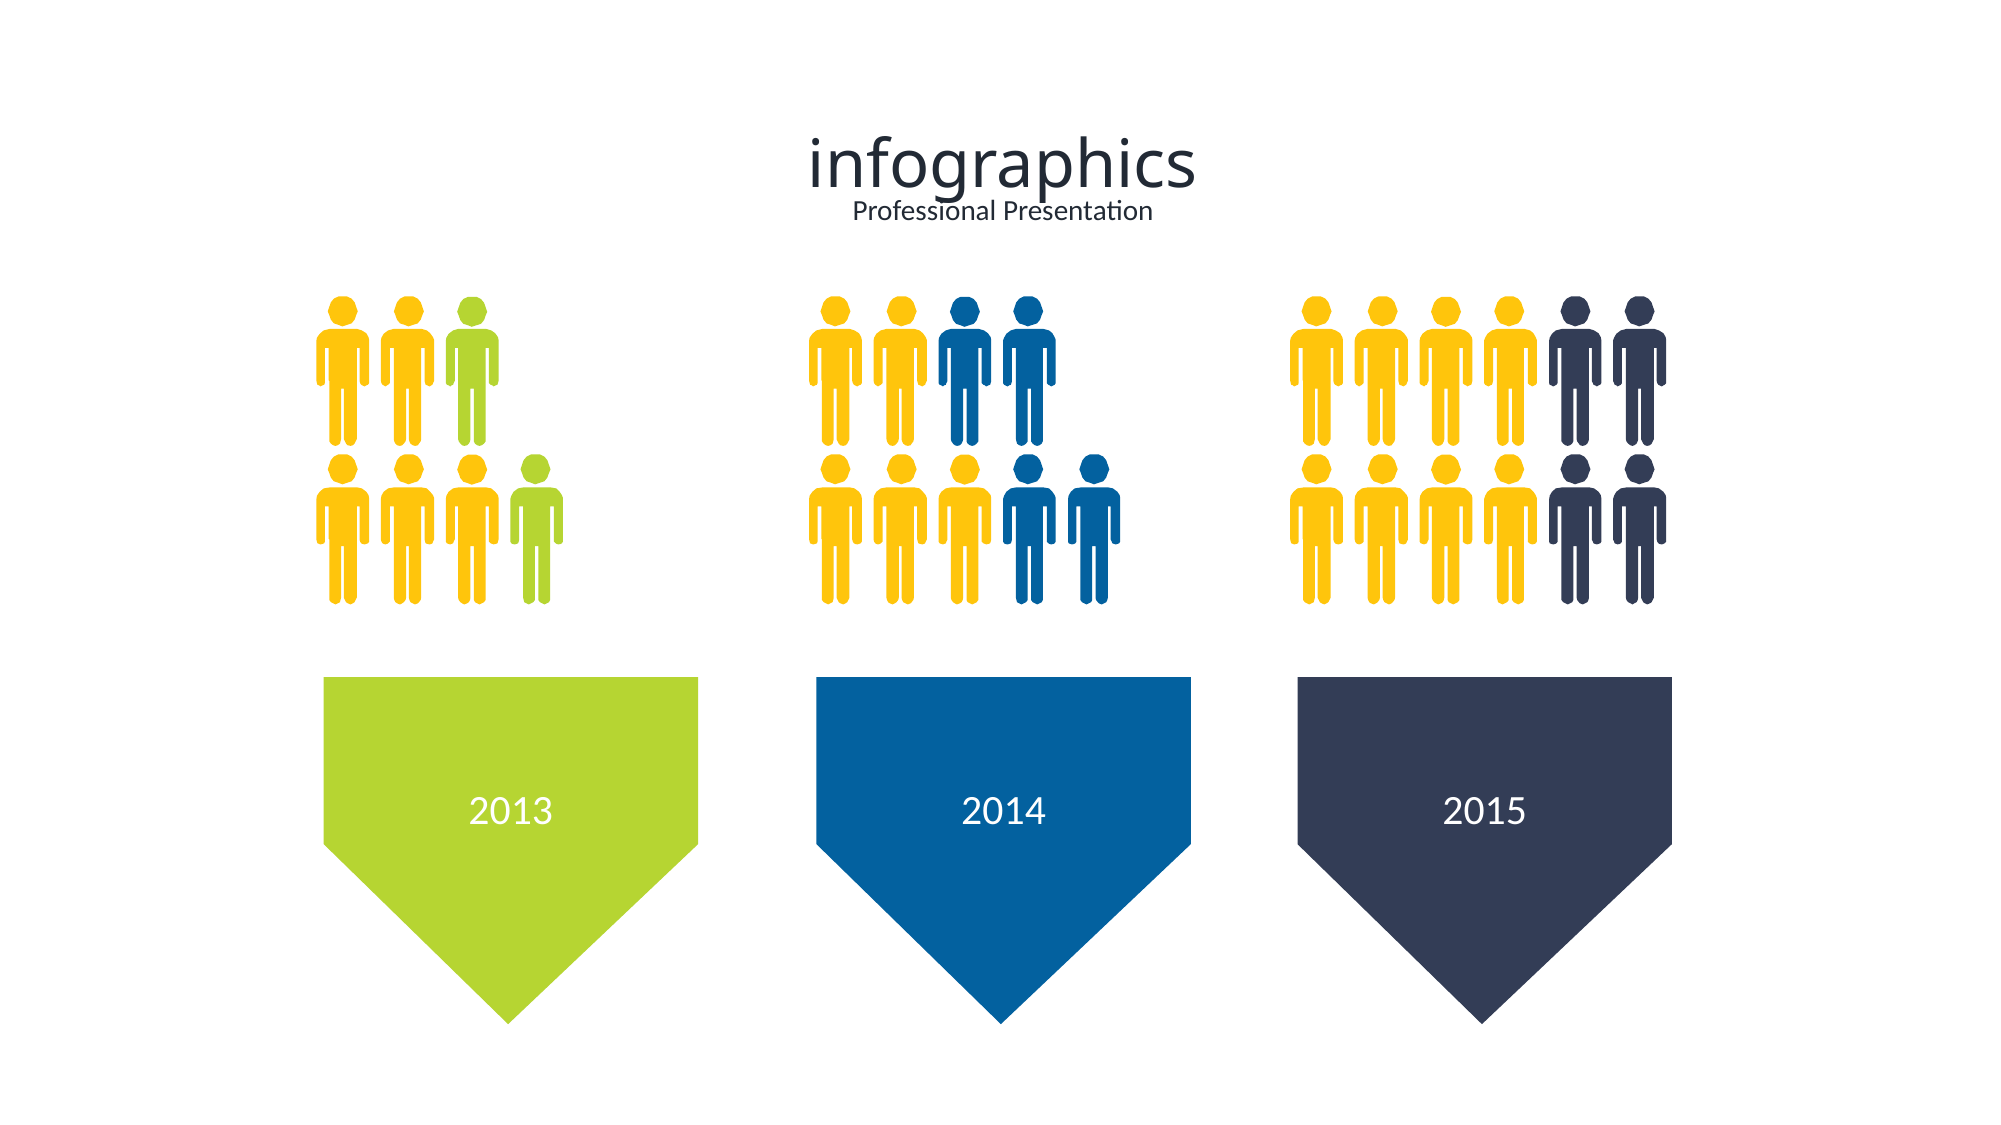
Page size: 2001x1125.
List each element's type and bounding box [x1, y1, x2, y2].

text_box [809, 296, 1191, 1025]
text_box [135, 113, 1871, 235]
text_box [316, 296, 699, 1025]
text_box [1290, 296, 1672, 1025]
